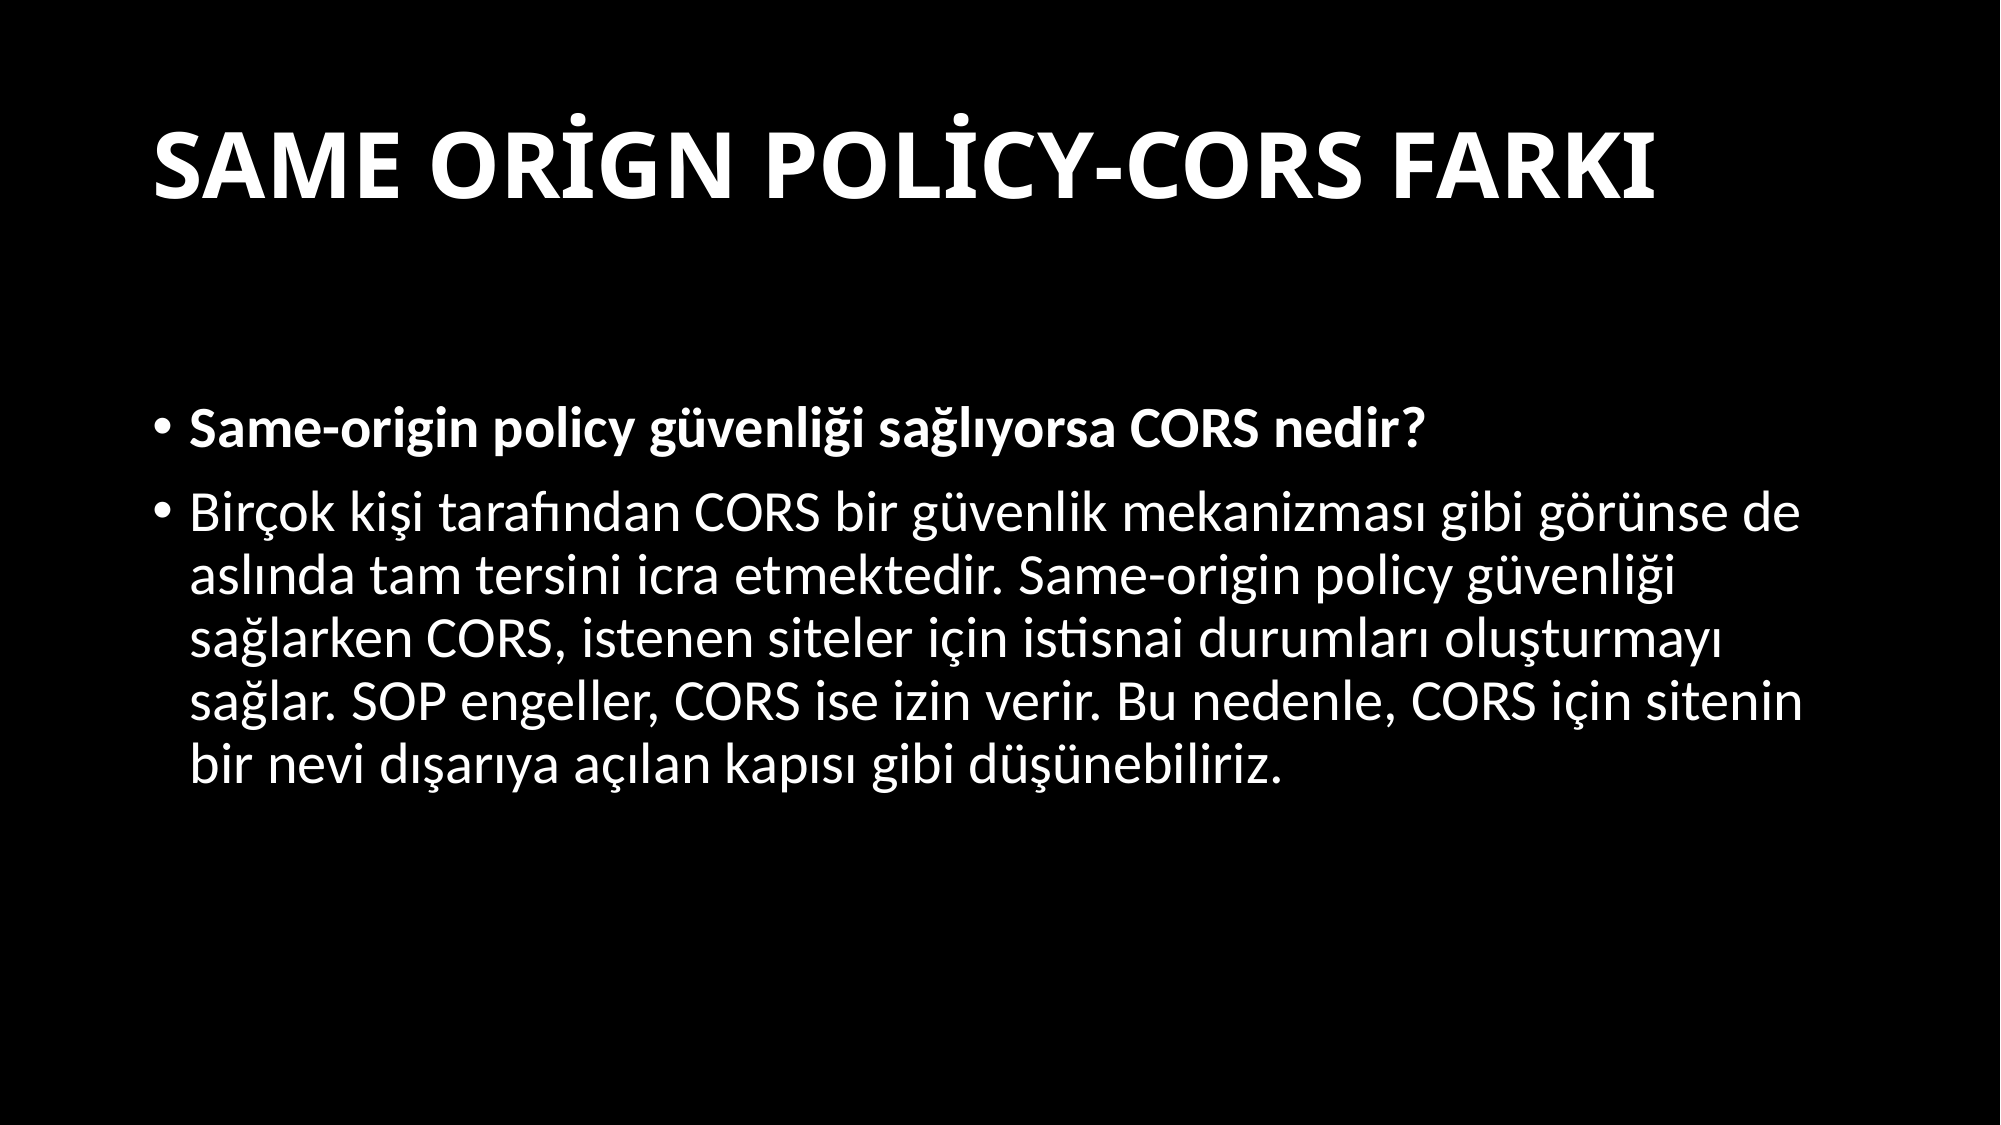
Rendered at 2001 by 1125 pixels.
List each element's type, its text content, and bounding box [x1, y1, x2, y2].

title SAME ORİGN POLİCY-CORS FARKI [137, 59, 1863, 278]
list Same-origin policy güvenliği sağlıyorsa CORS nedir? Birçok kişi tarafından CORS bir güvenlik mekanizması gibi görünse de aslında tam tersini icra etmektedir. Same-origin policy güvenliği sağlarken CORS, istenen siteler için istisnai durumları oluşturmayı sağlar. SOP engeller, CORS ise izin verir. Bu nedenle, CORS için sitenin bir nevi dışarıya açılan kapısı gibi düşünebiliriz. [137, 389, 1863, 977]
